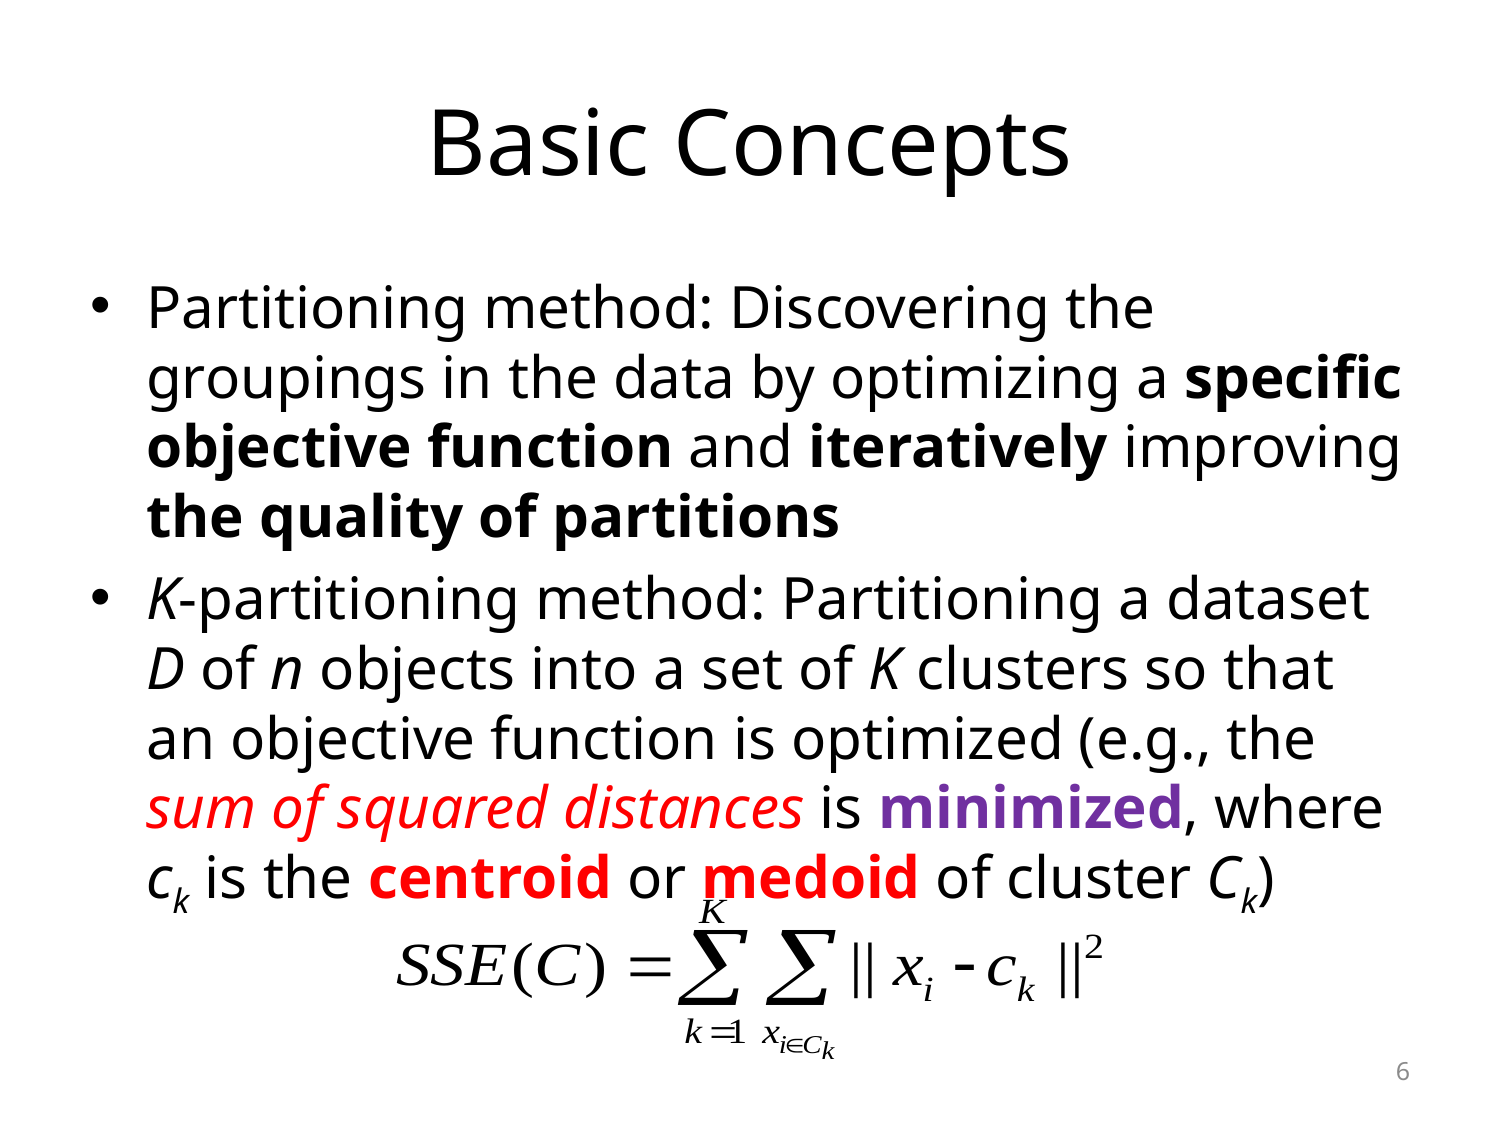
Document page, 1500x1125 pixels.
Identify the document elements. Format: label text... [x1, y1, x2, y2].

title Basic Concepts [75, 45, 1425, 233]
slide_number 6 [1074, 1042, 1425, 1103]
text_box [384, 883, 1116, 1073]
list Partitioning method: Discovering the groupings in the data by optimizing a specific objective function and iteratively improving the quality of partitions K-partitioning method: Partitioning a dataset D of n objects into a set of K clusters so that an objective function is optimized (e.g., the sum of squared distances is minimized, where ck is the centroid or medoid of cluster Ck) [75, 262, 1425, 1005]
